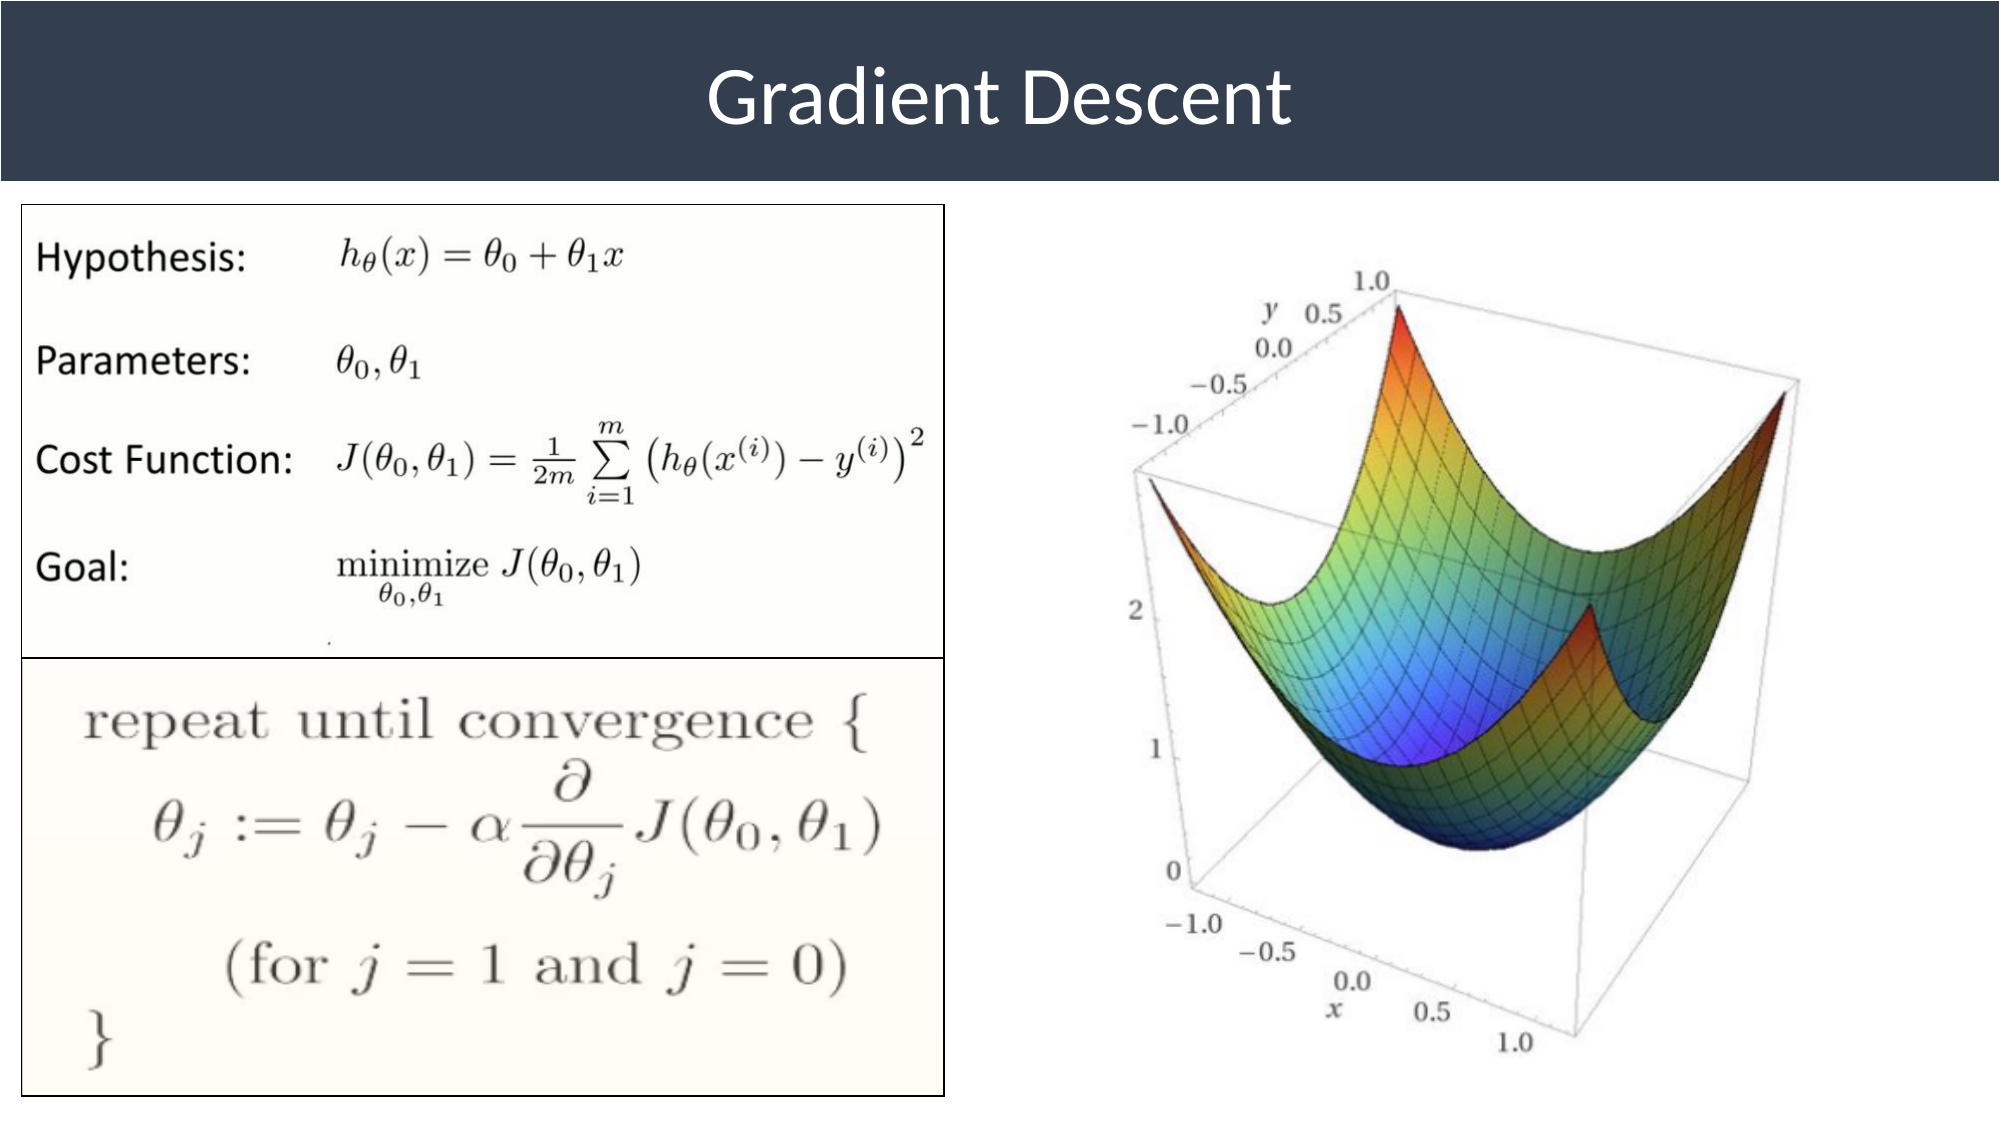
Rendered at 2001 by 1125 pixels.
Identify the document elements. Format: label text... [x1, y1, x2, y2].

picture [1074, 230, 1842, 1071]
text_box Gradient Descent [0, 0, 2000, 184]
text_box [21, 204, 944, 1096]
